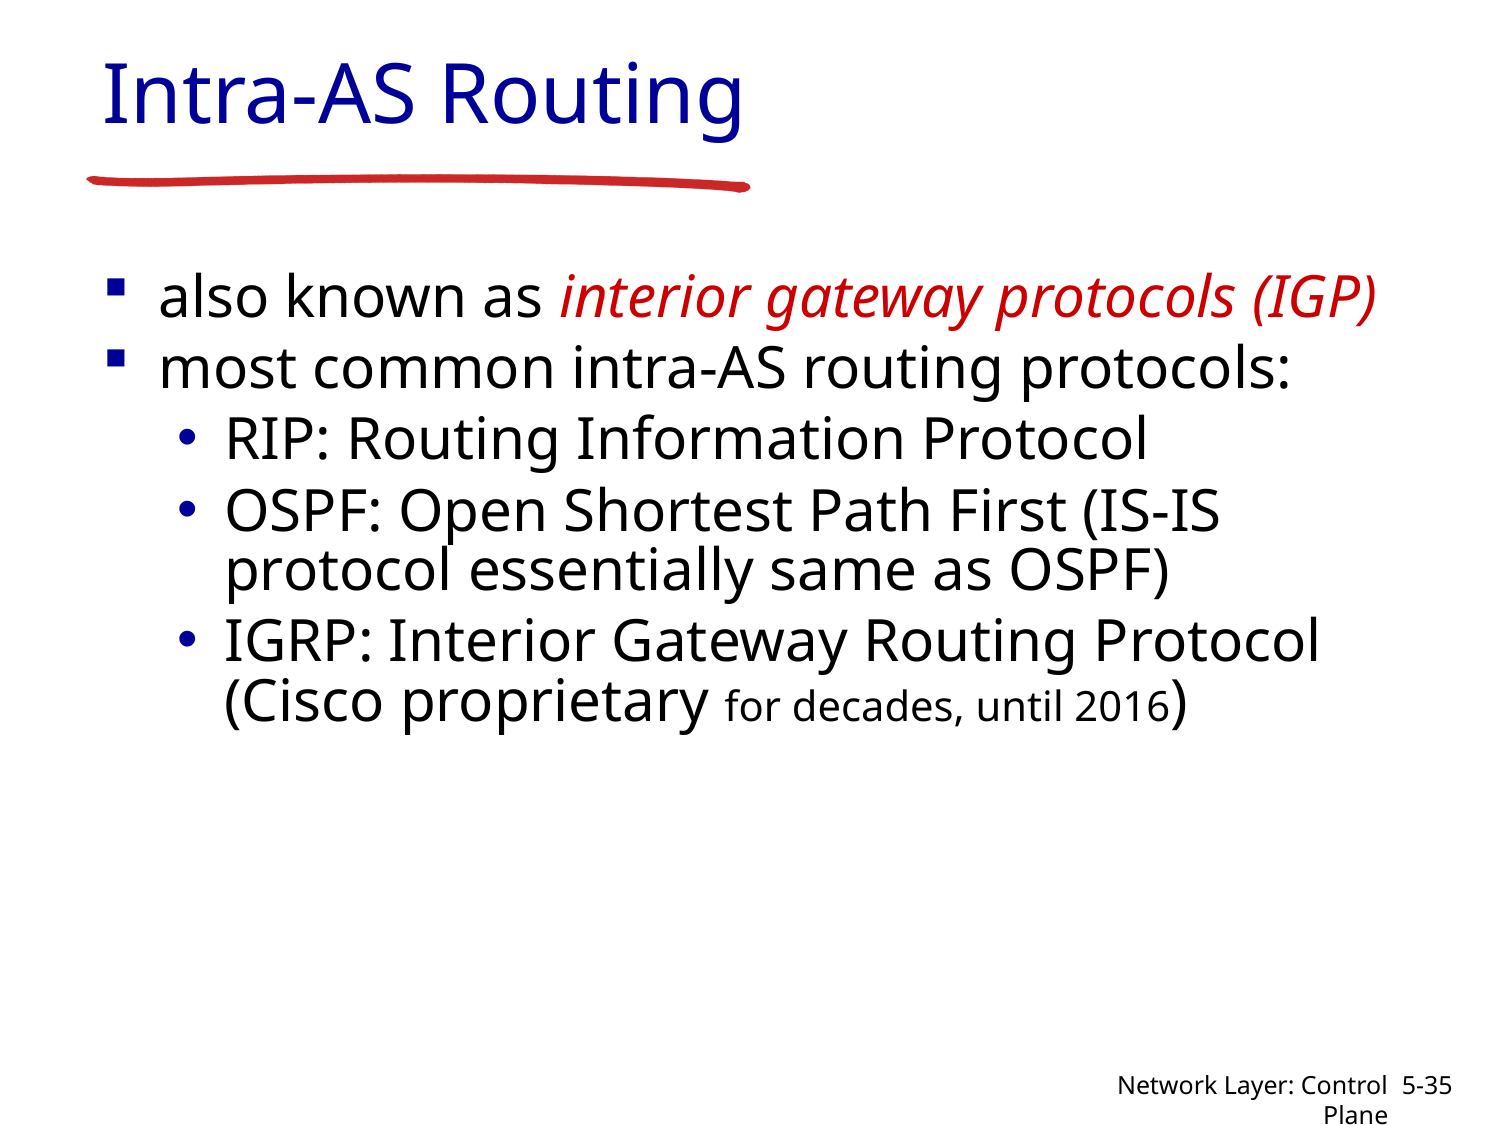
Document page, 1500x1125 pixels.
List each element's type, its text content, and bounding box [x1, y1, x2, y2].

title Intra-AS Routing [87, 37, 1363, 144]
picture [83, 168, 759, 198]
list also known as interior gateway protocols (IGP) most common intra-AS routing protocols: RIP: Routing Information Protocol OSPF: Open Shortest Path First (IS-IS protocol essentially same as OSPF) IGRP: Interior Gateway Routing Protocol (Cisco proprietary for decades, until 2016) [87, 262, 1438, 1025]
footer Network Layer: Control Plane [1045, 1062, 1404, 1102]
slide_number 5-35 [1387, 1062, 1478, 1107]
